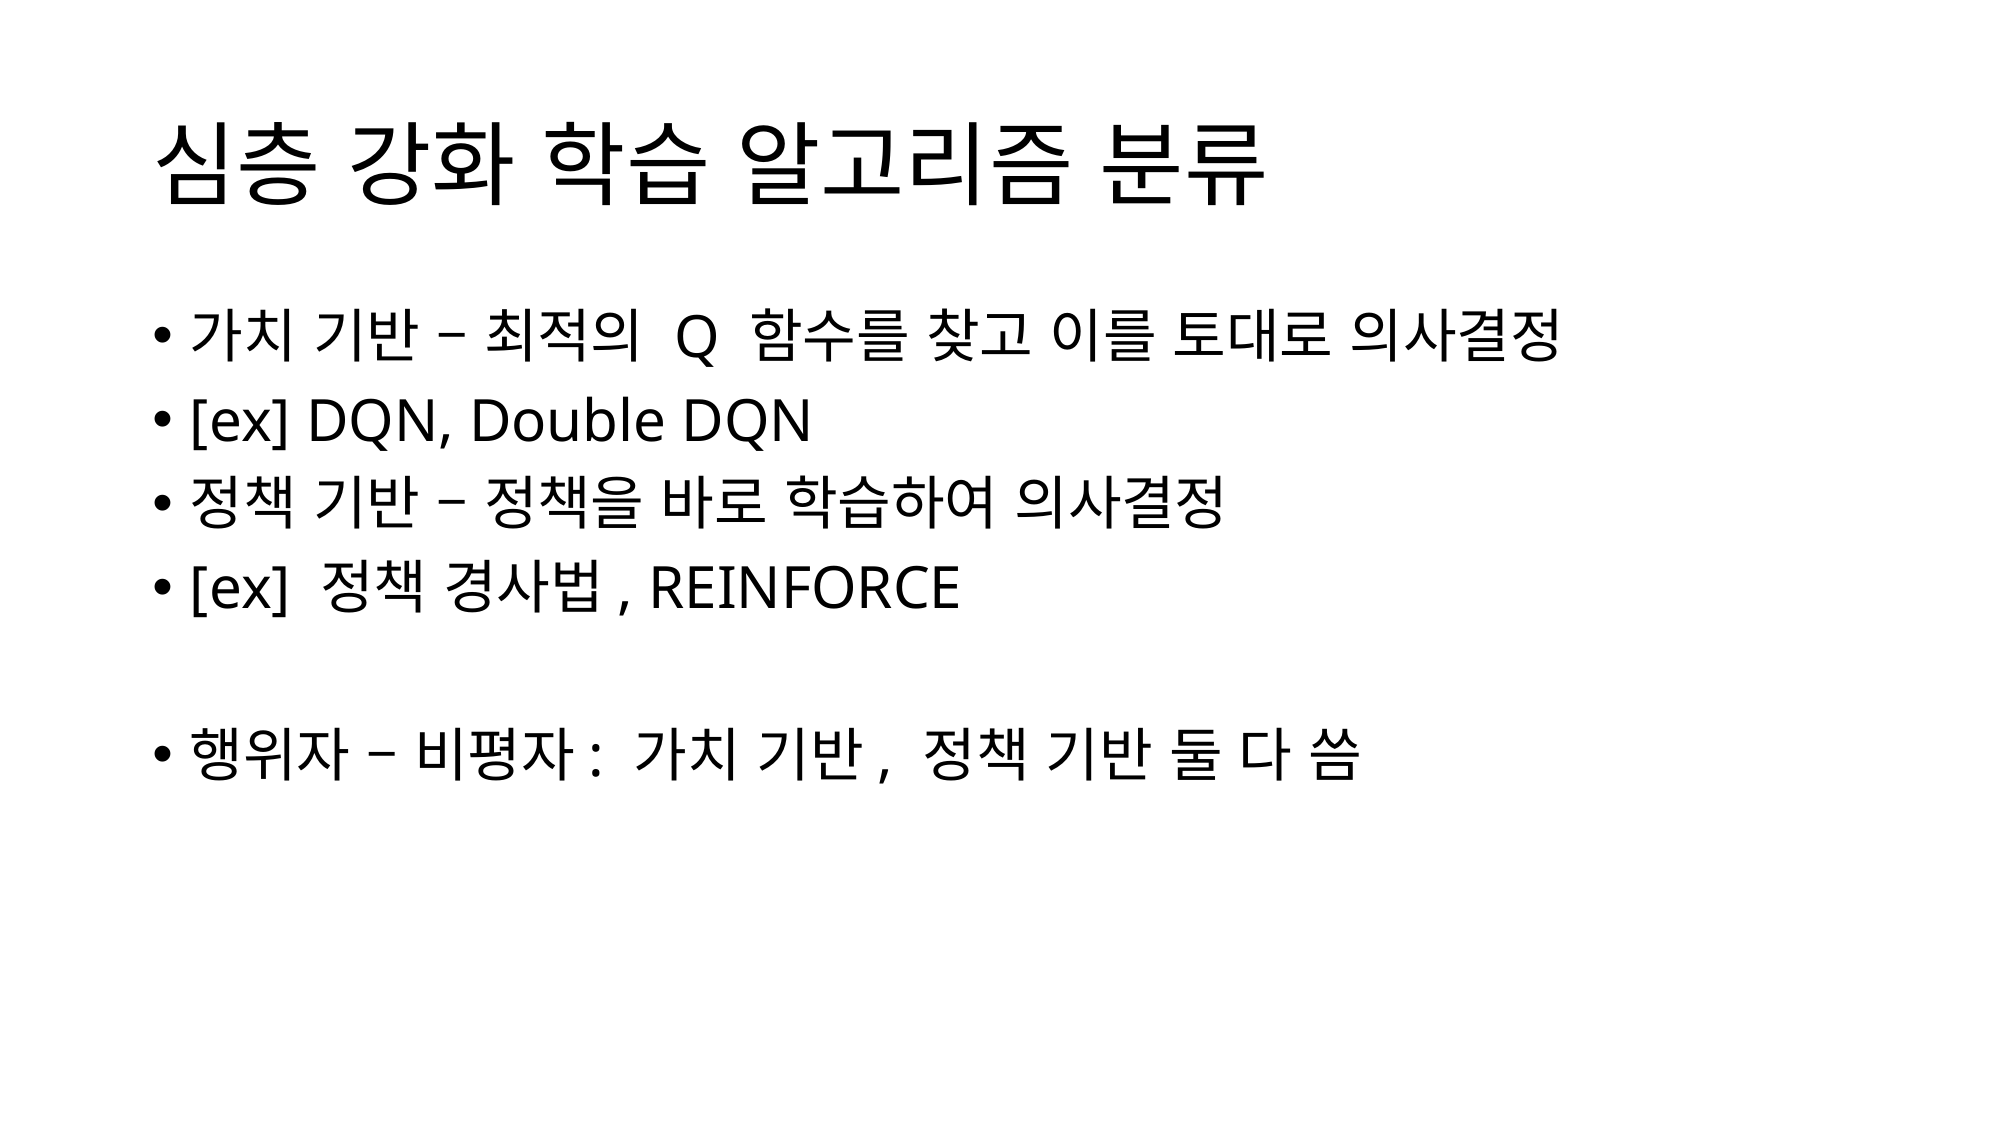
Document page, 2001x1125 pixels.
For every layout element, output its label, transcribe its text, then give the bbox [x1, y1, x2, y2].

title 심층 강화 학습 알고리즘 분류 [137, 59, 1863, 278]
list 가치 기반 – 최적의 Q 함수를 찾고 이를 토대로 의사결정 [ex] DQN, Double DQN 정책 기반 – 정책을 바로 학습하여 의사결정 [ex] 정책 경사법, REINFORCE 행위자 – 비평자: 가치 기반, 정책 기반 둘 다 씀 [137, 299, 1863, 1014]
